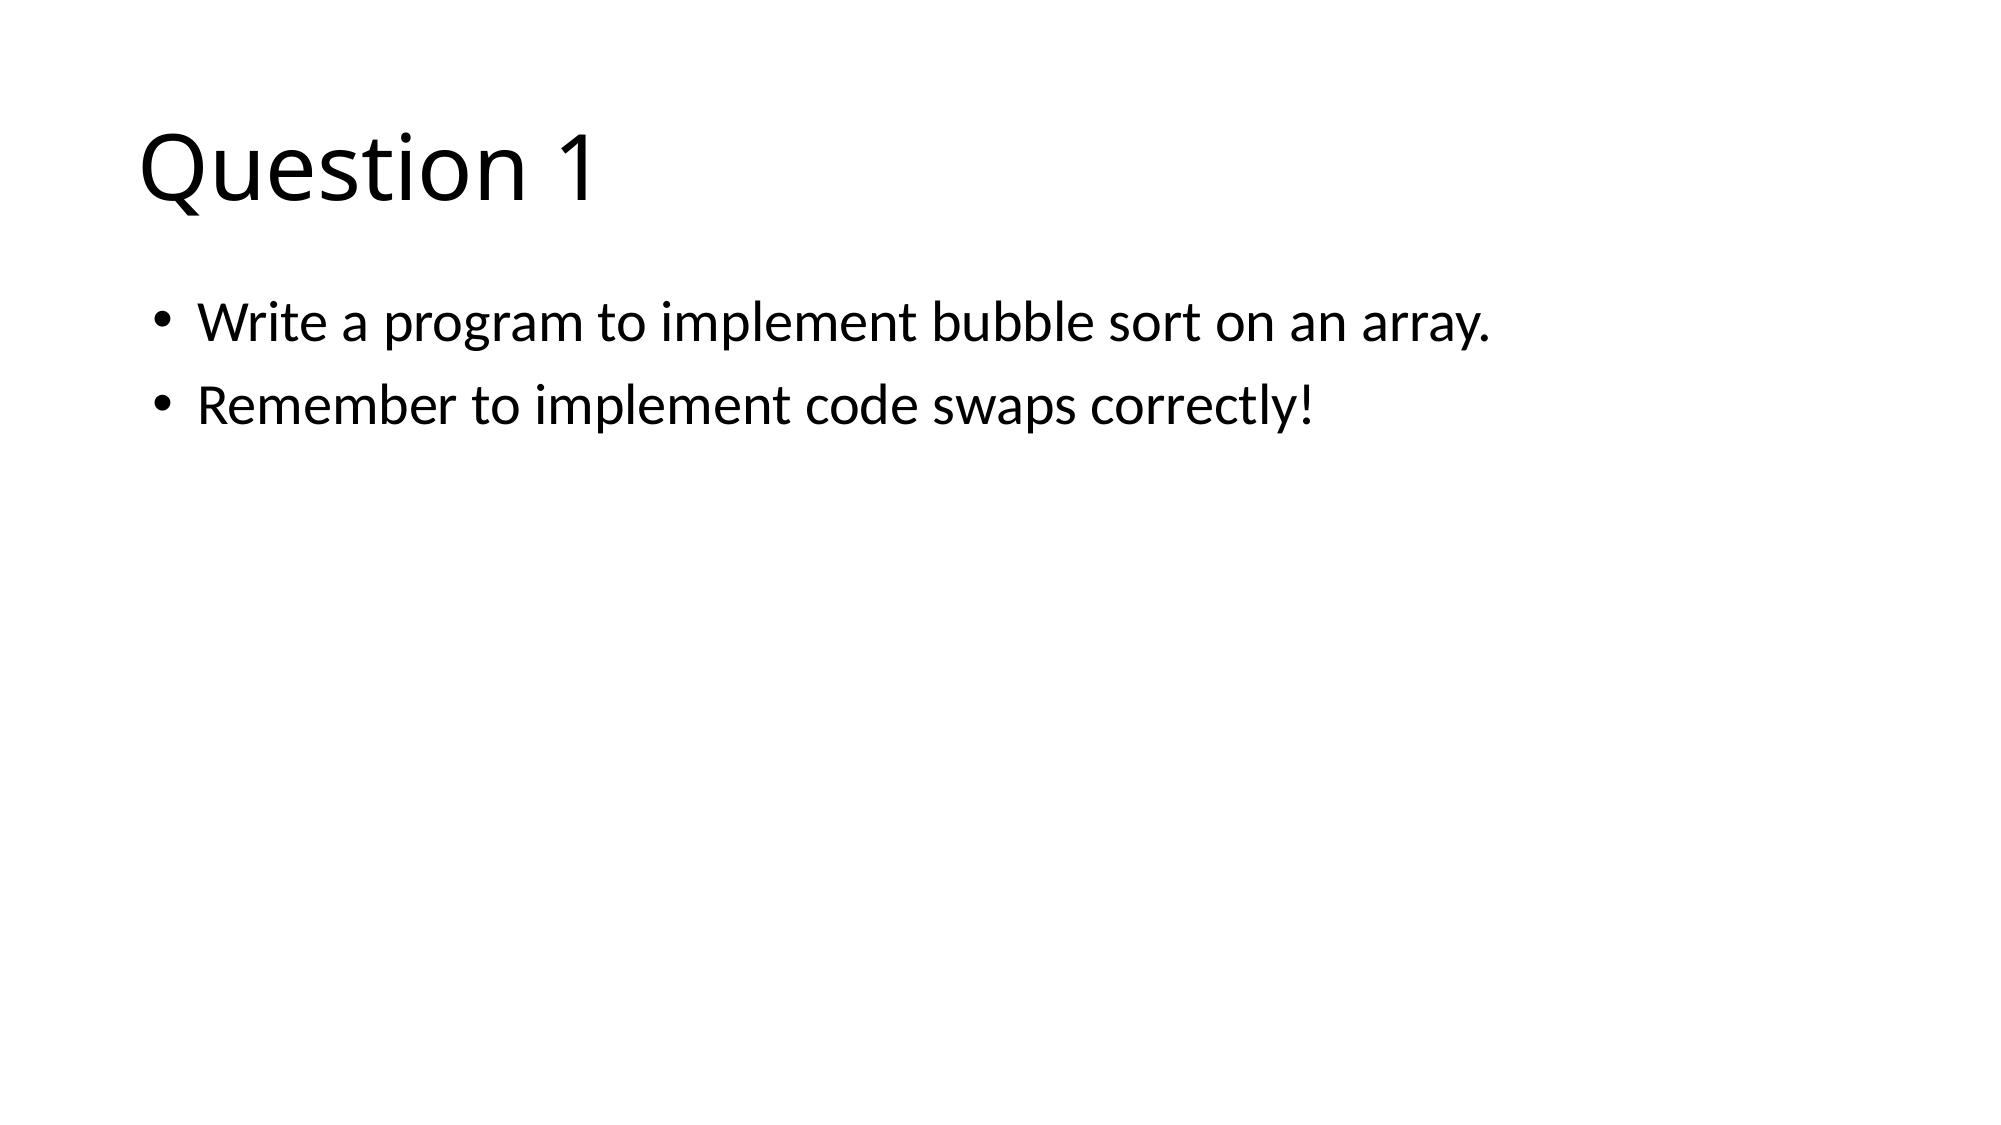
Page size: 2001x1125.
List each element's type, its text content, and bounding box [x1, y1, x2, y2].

title Question 1 [137, 3, 1863, 221]
list Write a program to implement bubble sort on an array. Remember to implement code swaps correctly! [137, 283, 1863, 997]
